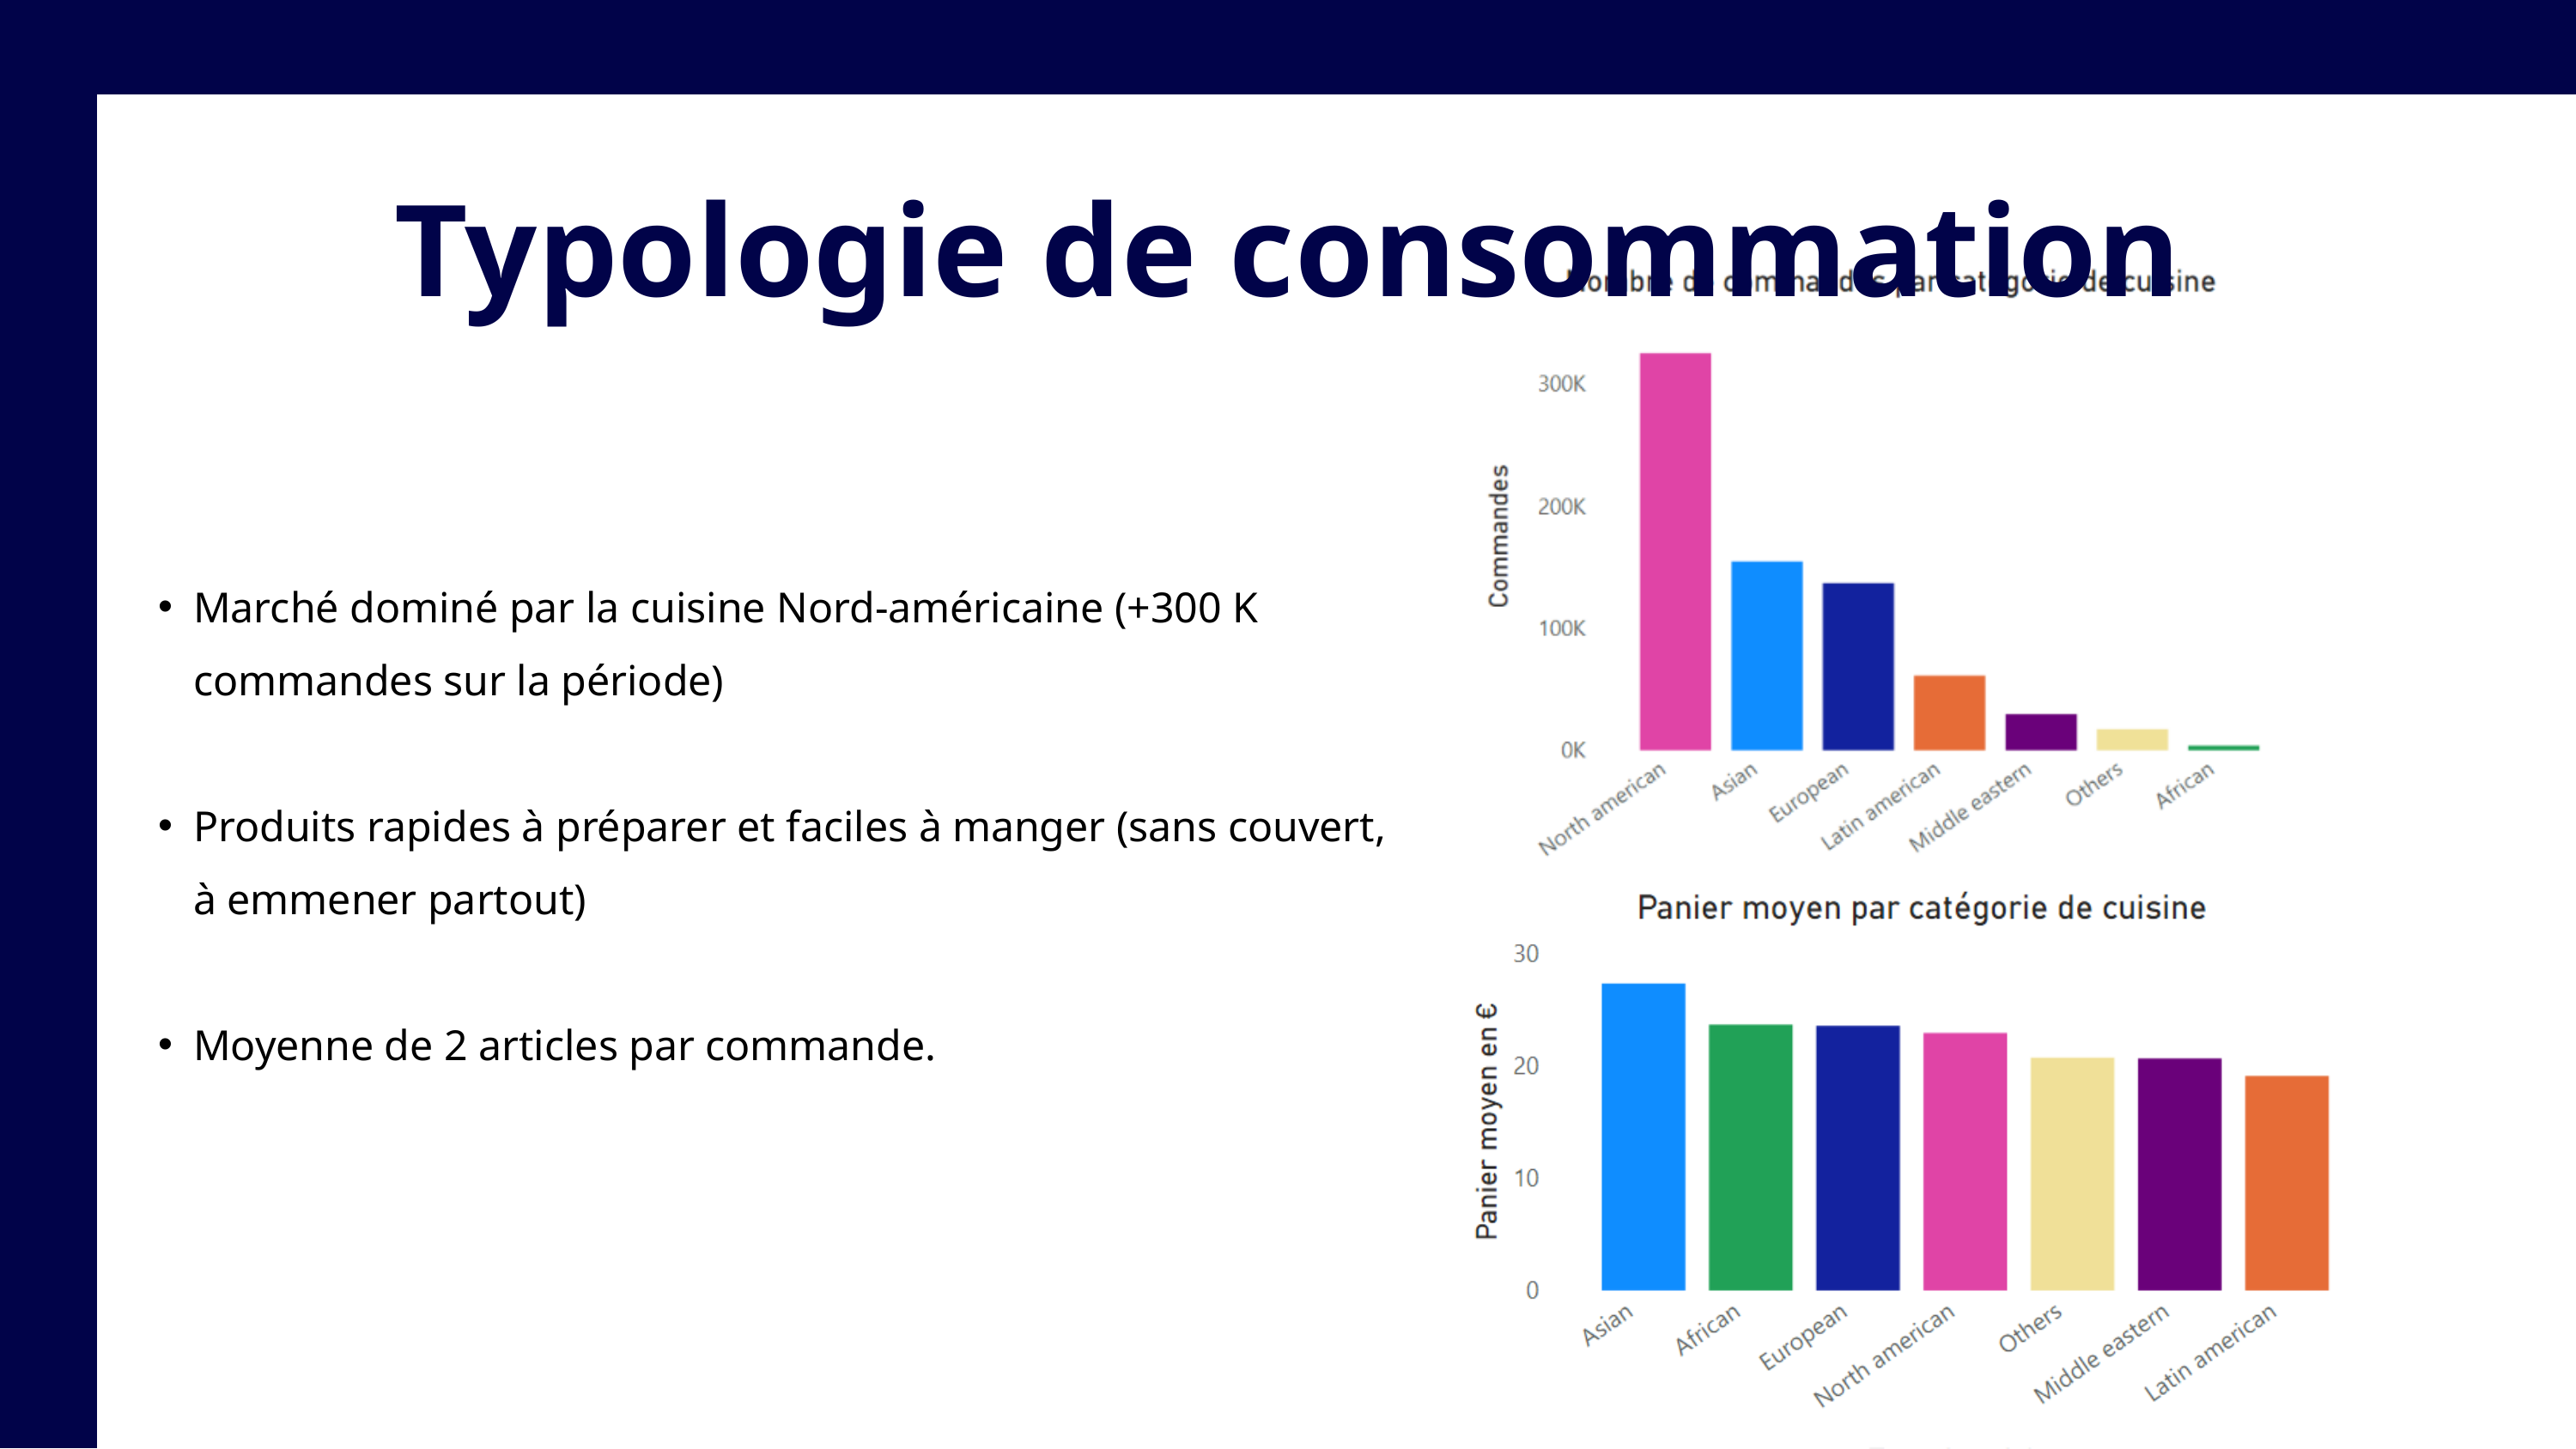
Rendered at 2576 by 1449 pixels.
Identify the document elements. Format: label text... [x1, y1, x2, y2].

text_box Marché dominé par la cuisine Nord-américaine (+300 K commandes sur la période) Produits rapides à préparer et faciles à manger (sans couvert, à emmener partout) Moyenne de 2 articles par commande. [123, 518, 1396, 1142]
text_box Typologie de consommation [268, 104, 2308, 323]
text_box [1466, 264, 2364, 862]
text_box [1466, 864, 2364, 1449]
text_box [48, 0, 2576, 95]
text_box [0, 0, 98, 1449]
